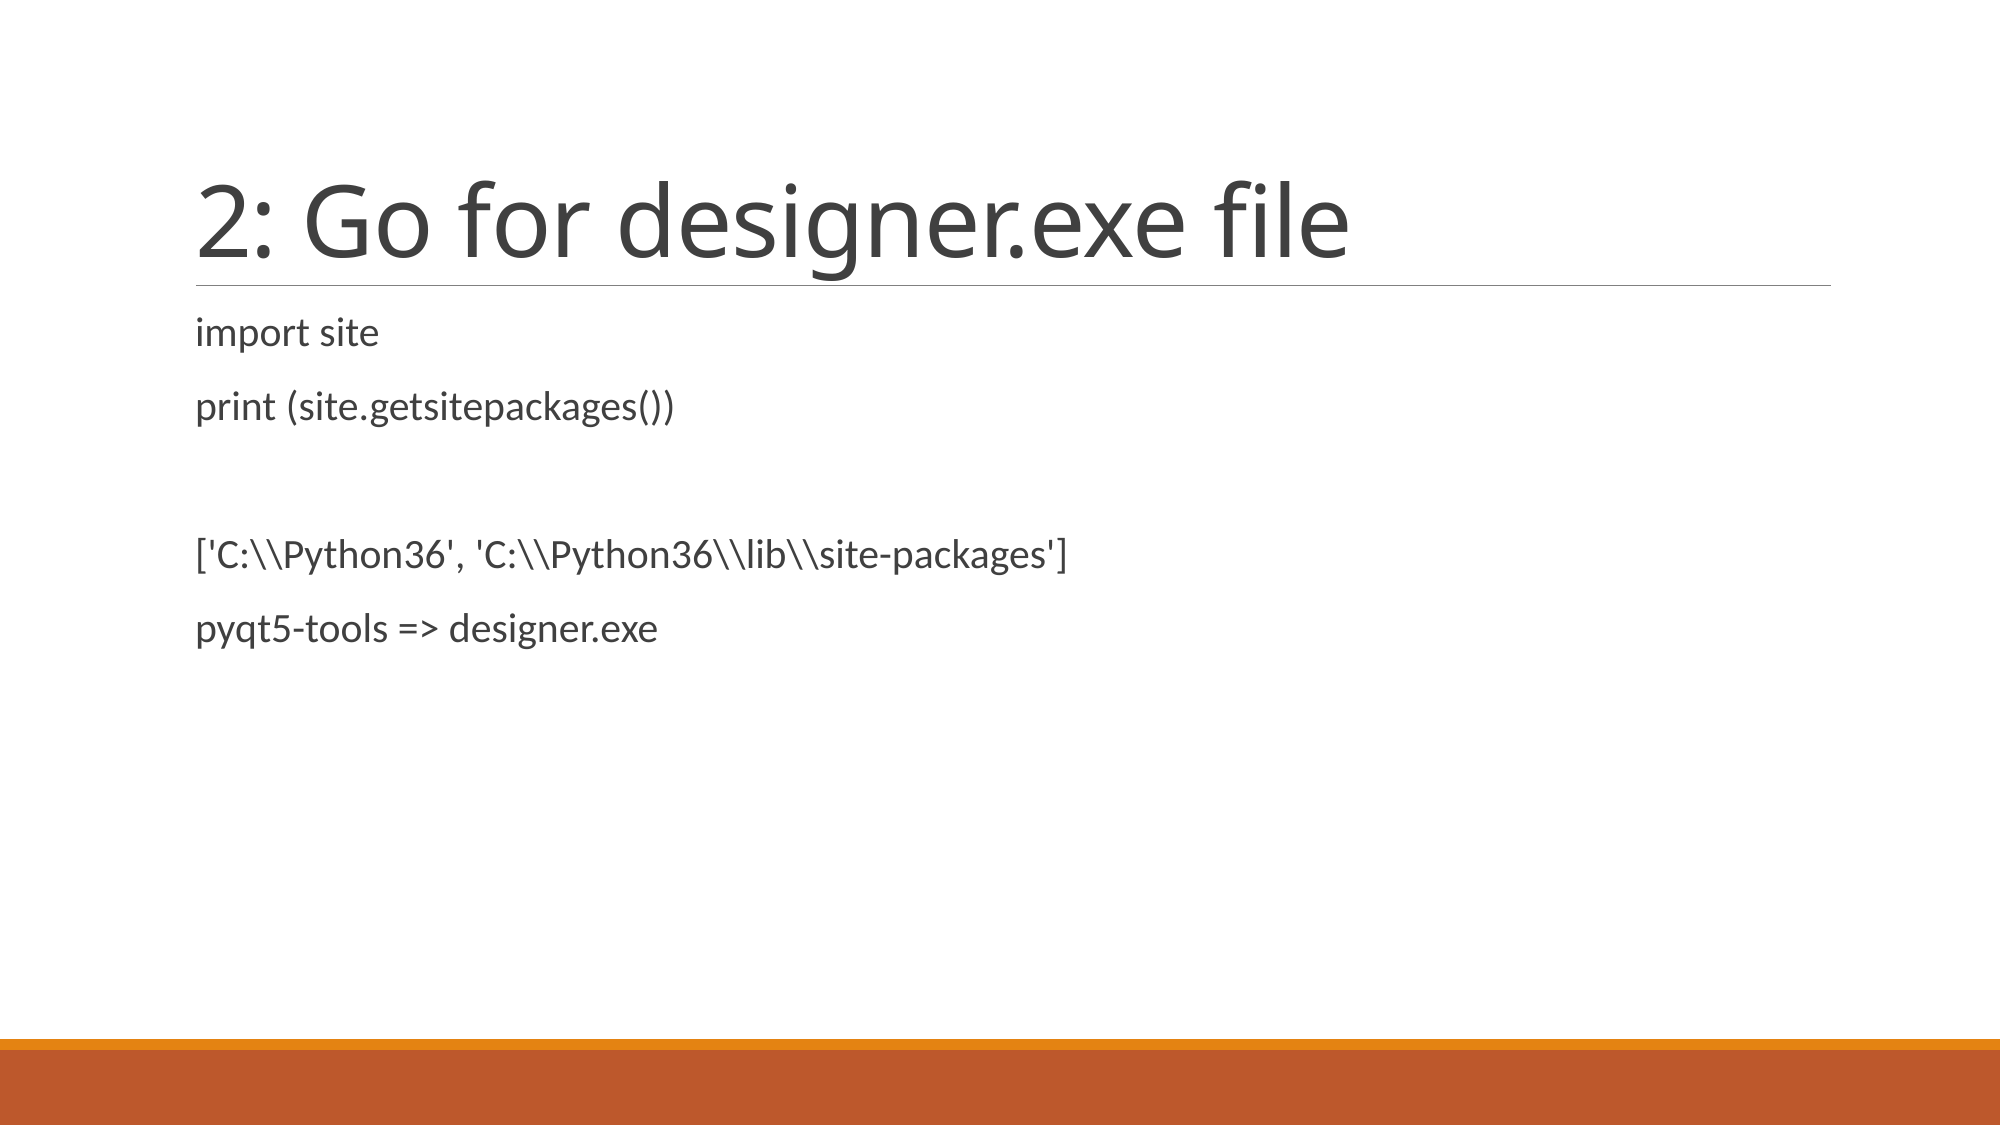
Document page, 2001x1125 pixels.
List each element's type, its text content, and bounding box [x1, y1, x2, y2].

list import site print (site.getsitepackages()) ['C:\\Python36', 'C:\\Python36\\lib\\site-packages'] pyqt5-tools => designer.exe [180, 302, 1830, 963]
title 2: Go for designer.exe file [180, 47, 1830, 285]
